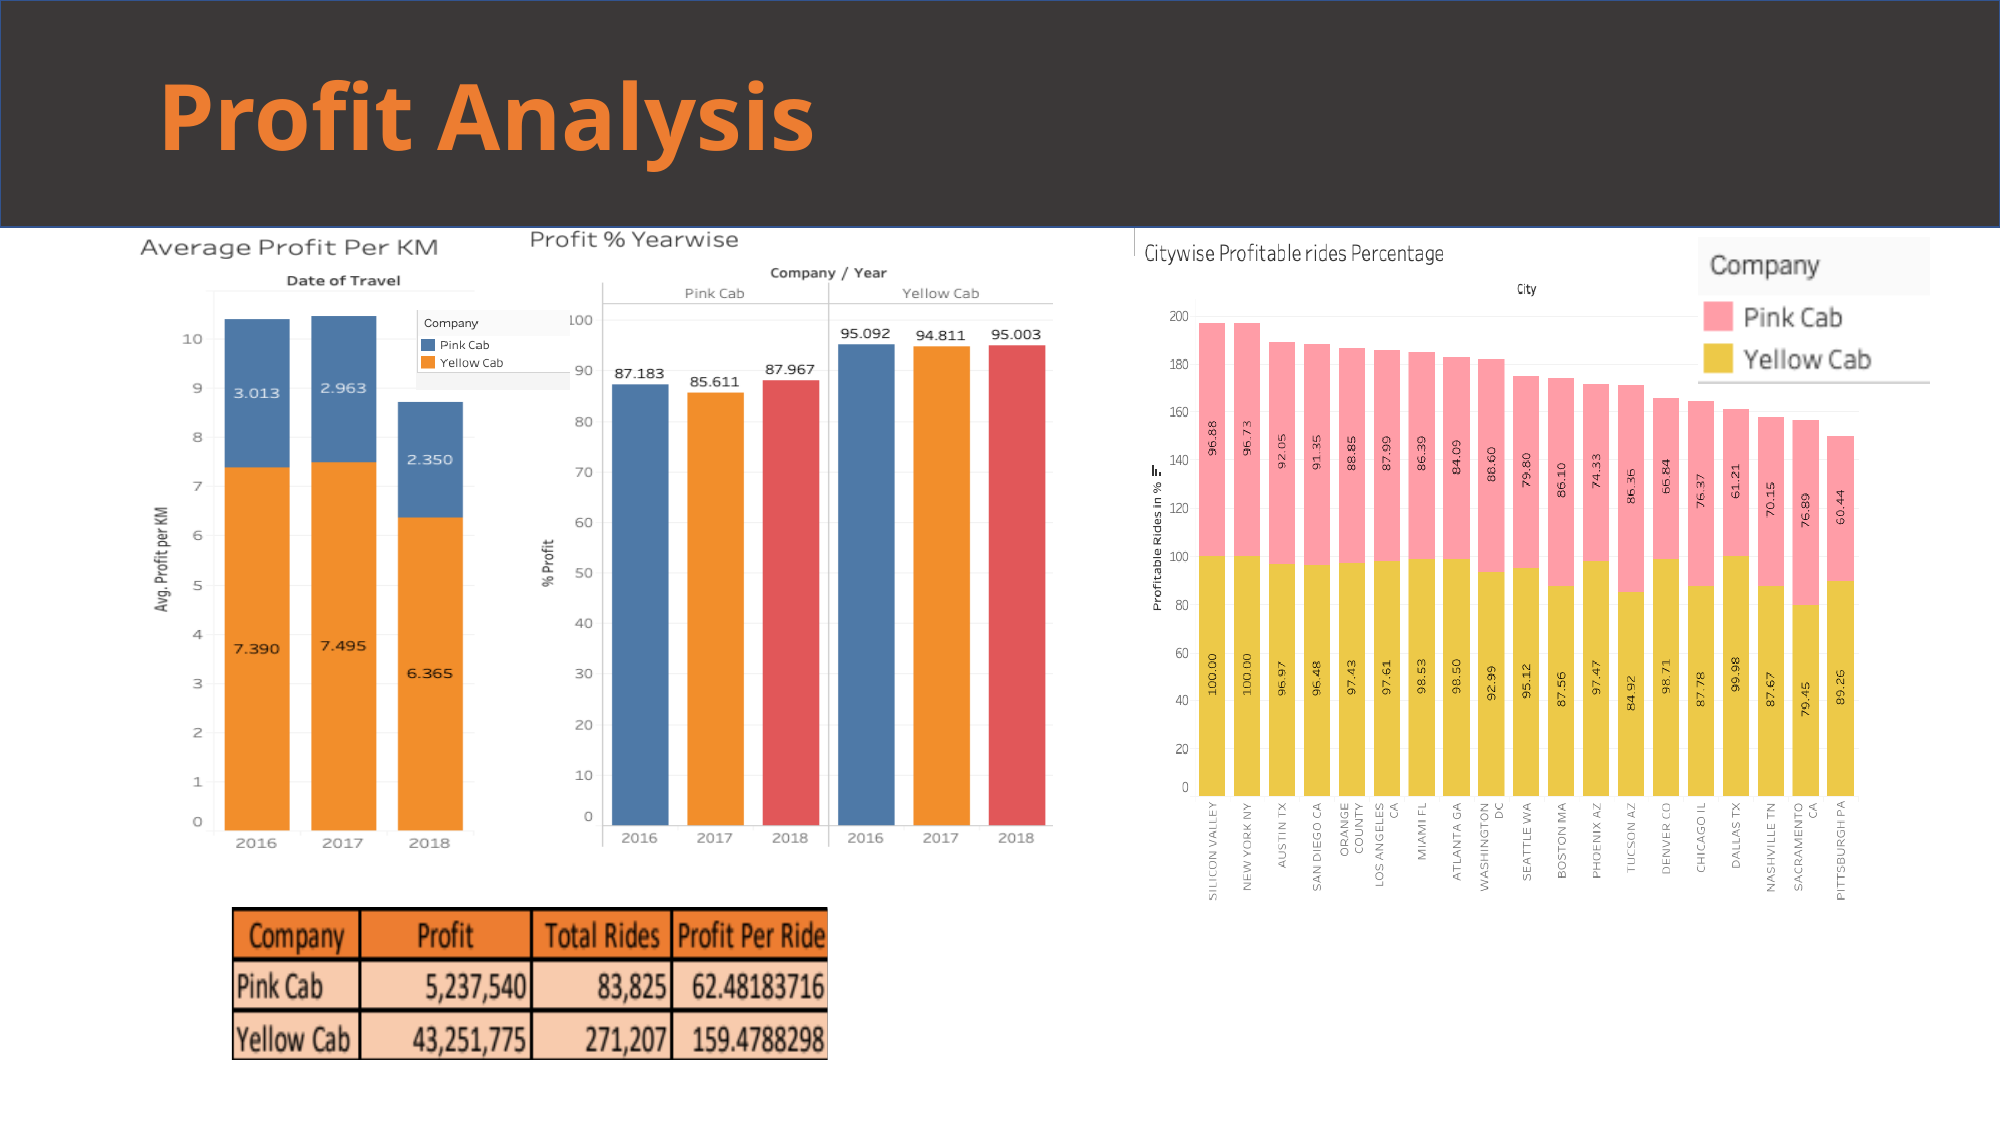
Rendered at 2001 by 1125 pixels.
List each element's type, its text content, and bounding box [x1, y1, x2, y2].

picture [134, 222, 1053, 855]
text_box Profit Analysis [0, 0, 2000, 228]
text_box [91, 226, 1916, 1060]
picture [1698, 237, 1930, 384]
